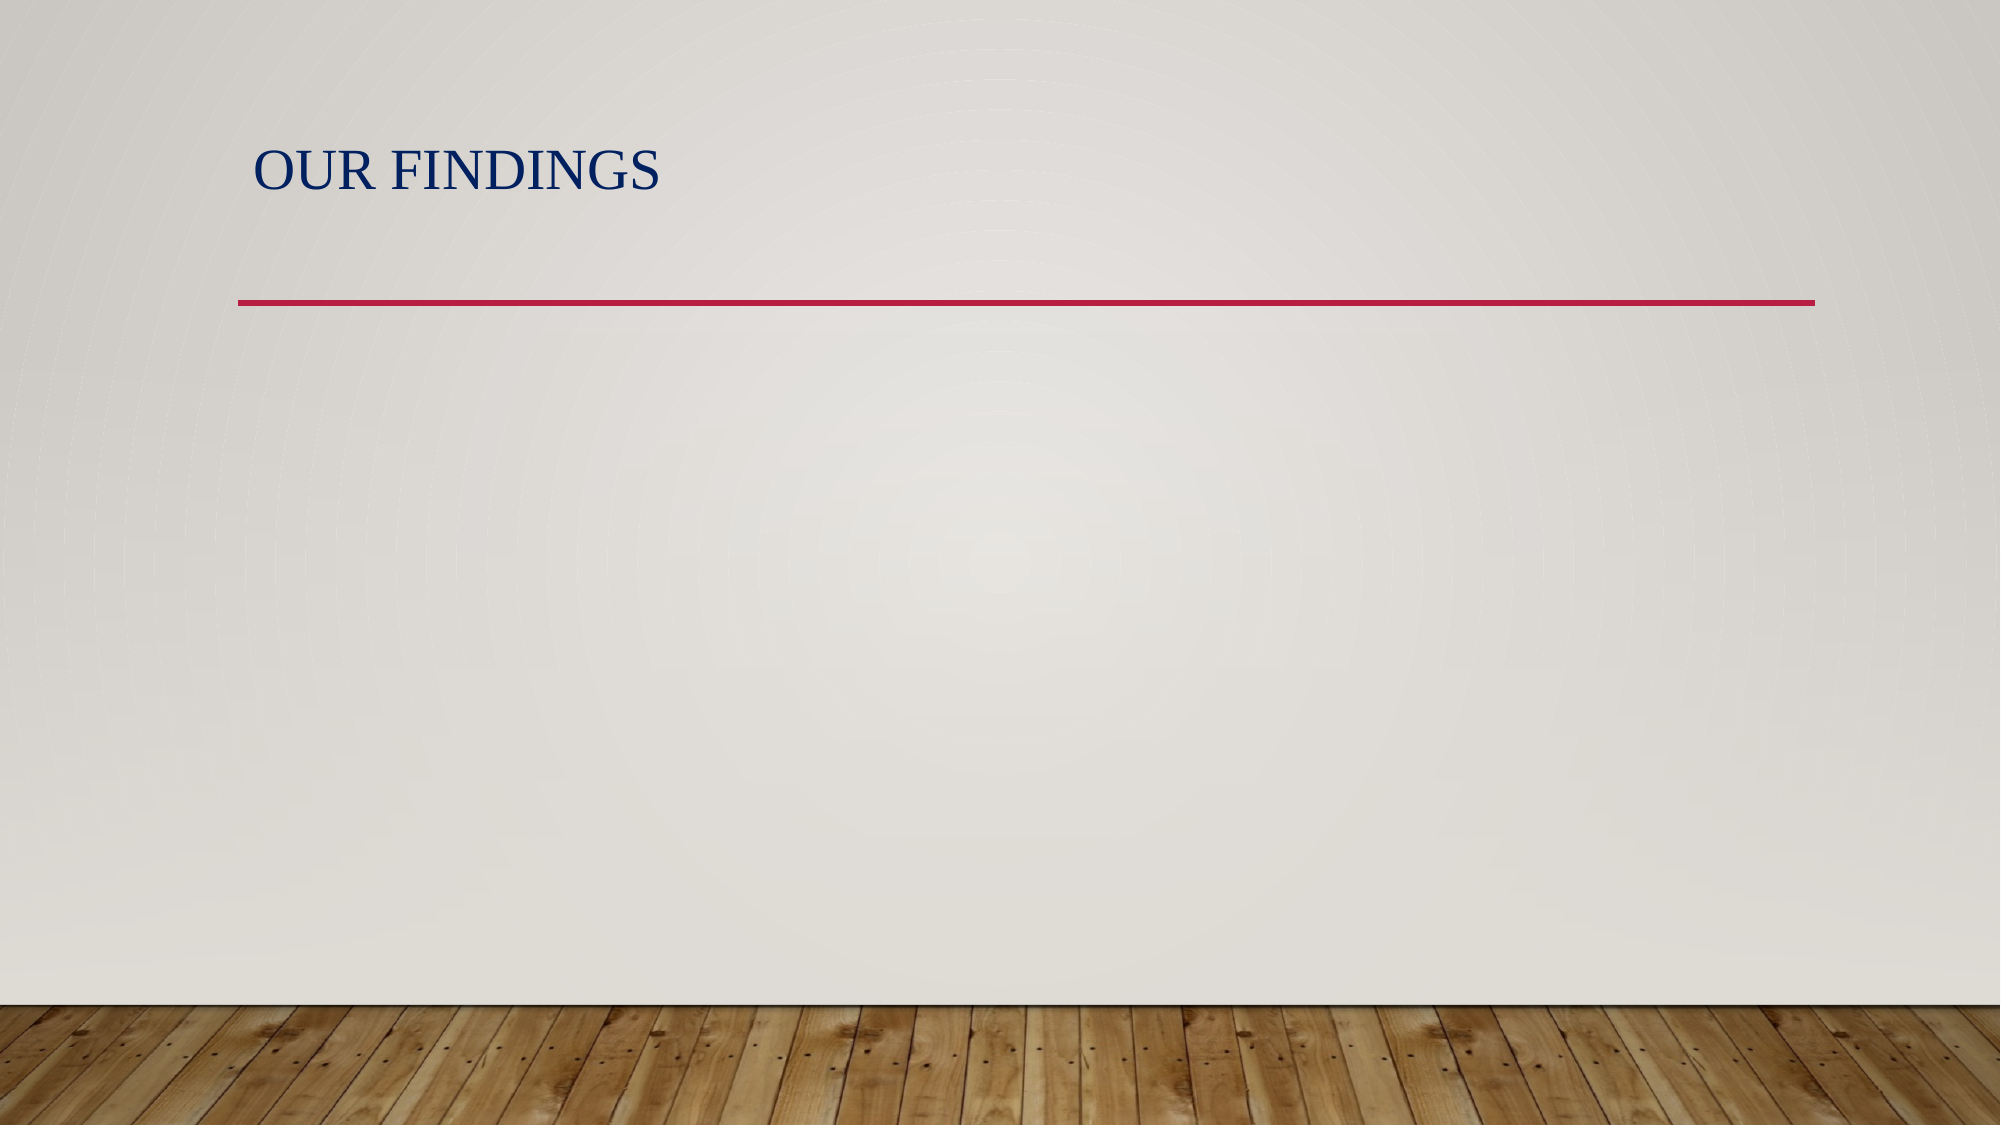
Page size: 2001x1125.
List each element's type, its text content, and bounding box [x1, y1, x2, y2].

picture [0, 1005, 2000, 1125]
title Our findings [238, 131, 1814, 305]
